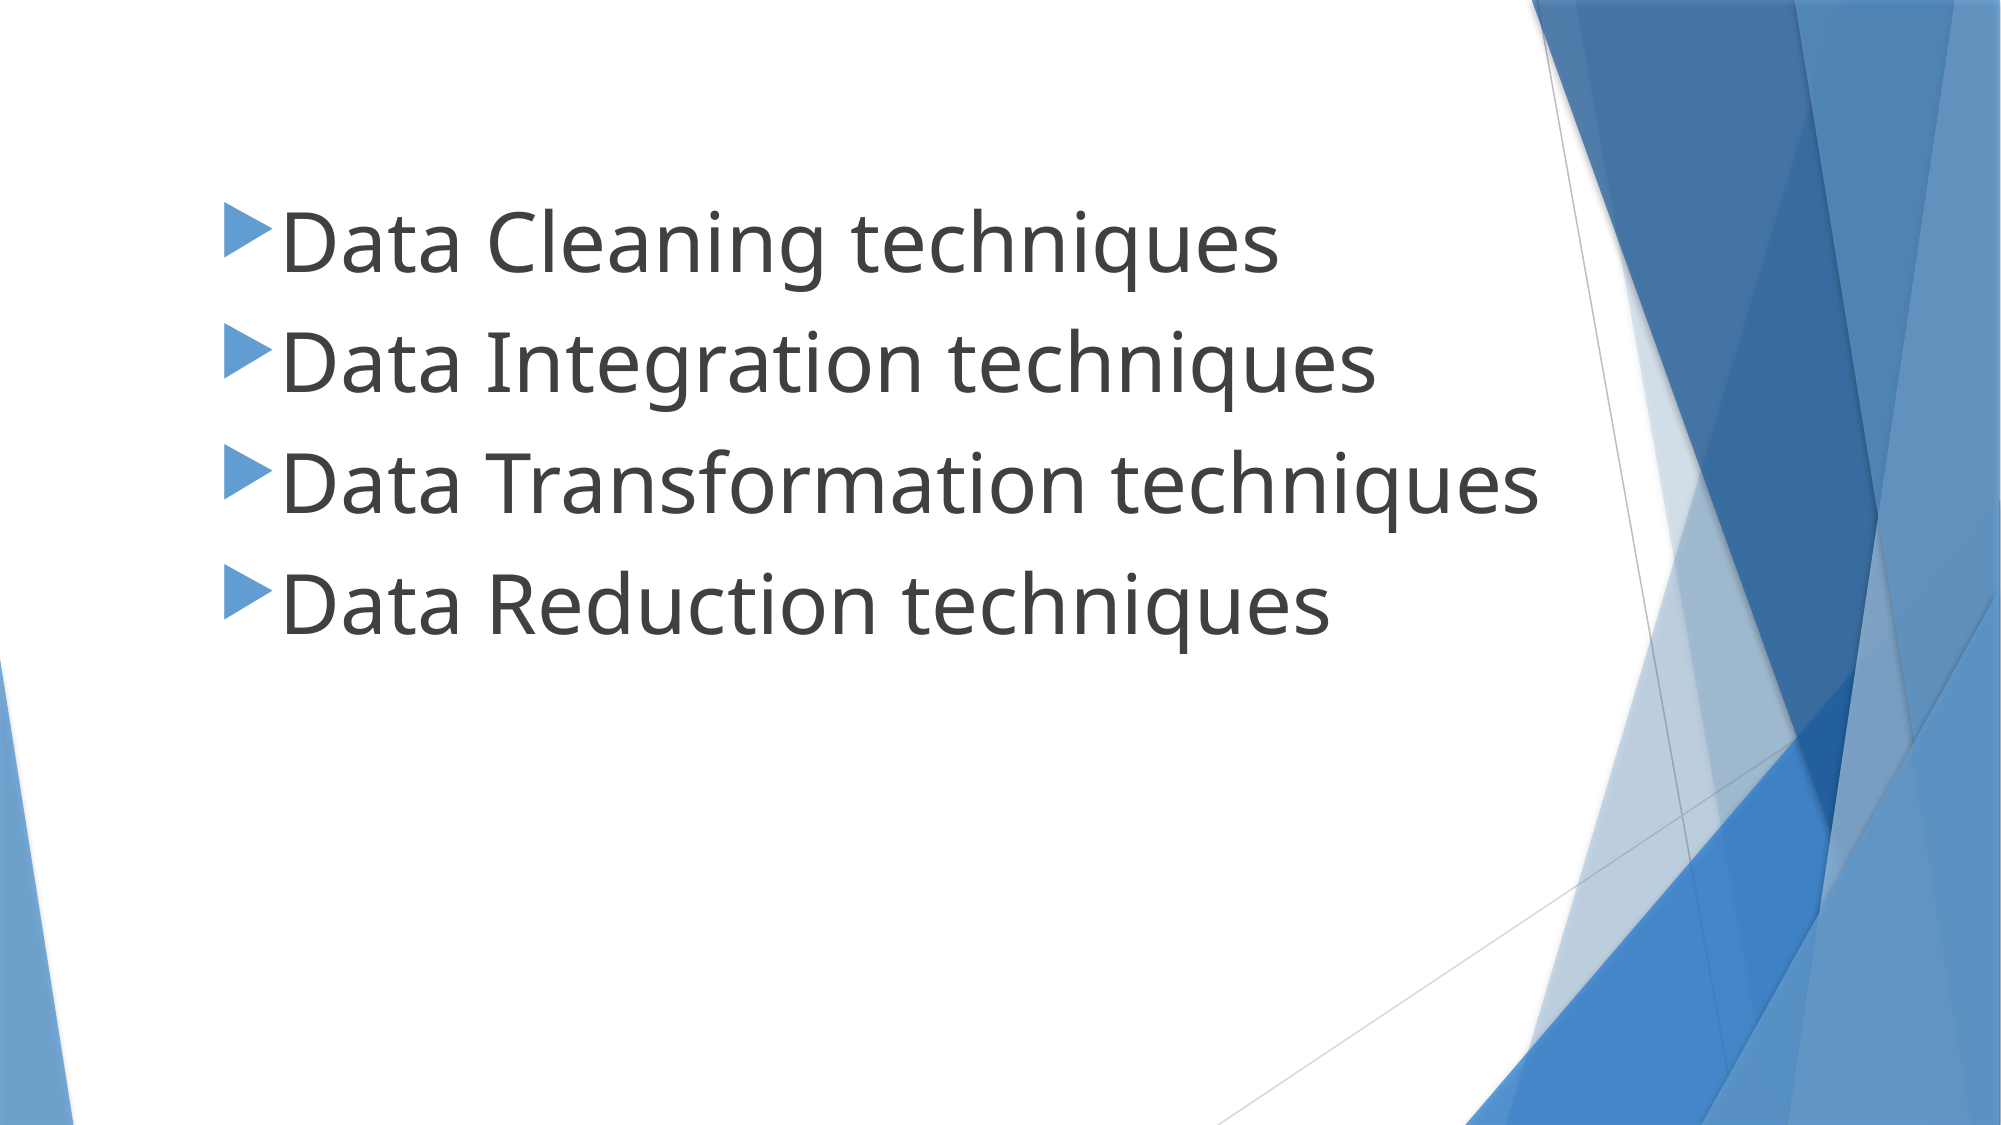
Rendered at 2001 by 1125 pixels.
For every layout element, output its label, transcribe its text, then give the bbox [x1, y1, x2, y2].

list Data Cleaning techniques Data Integration techniques Data Transformation techniques Data Reduction techniques [53, 181, 1654, 1057]
